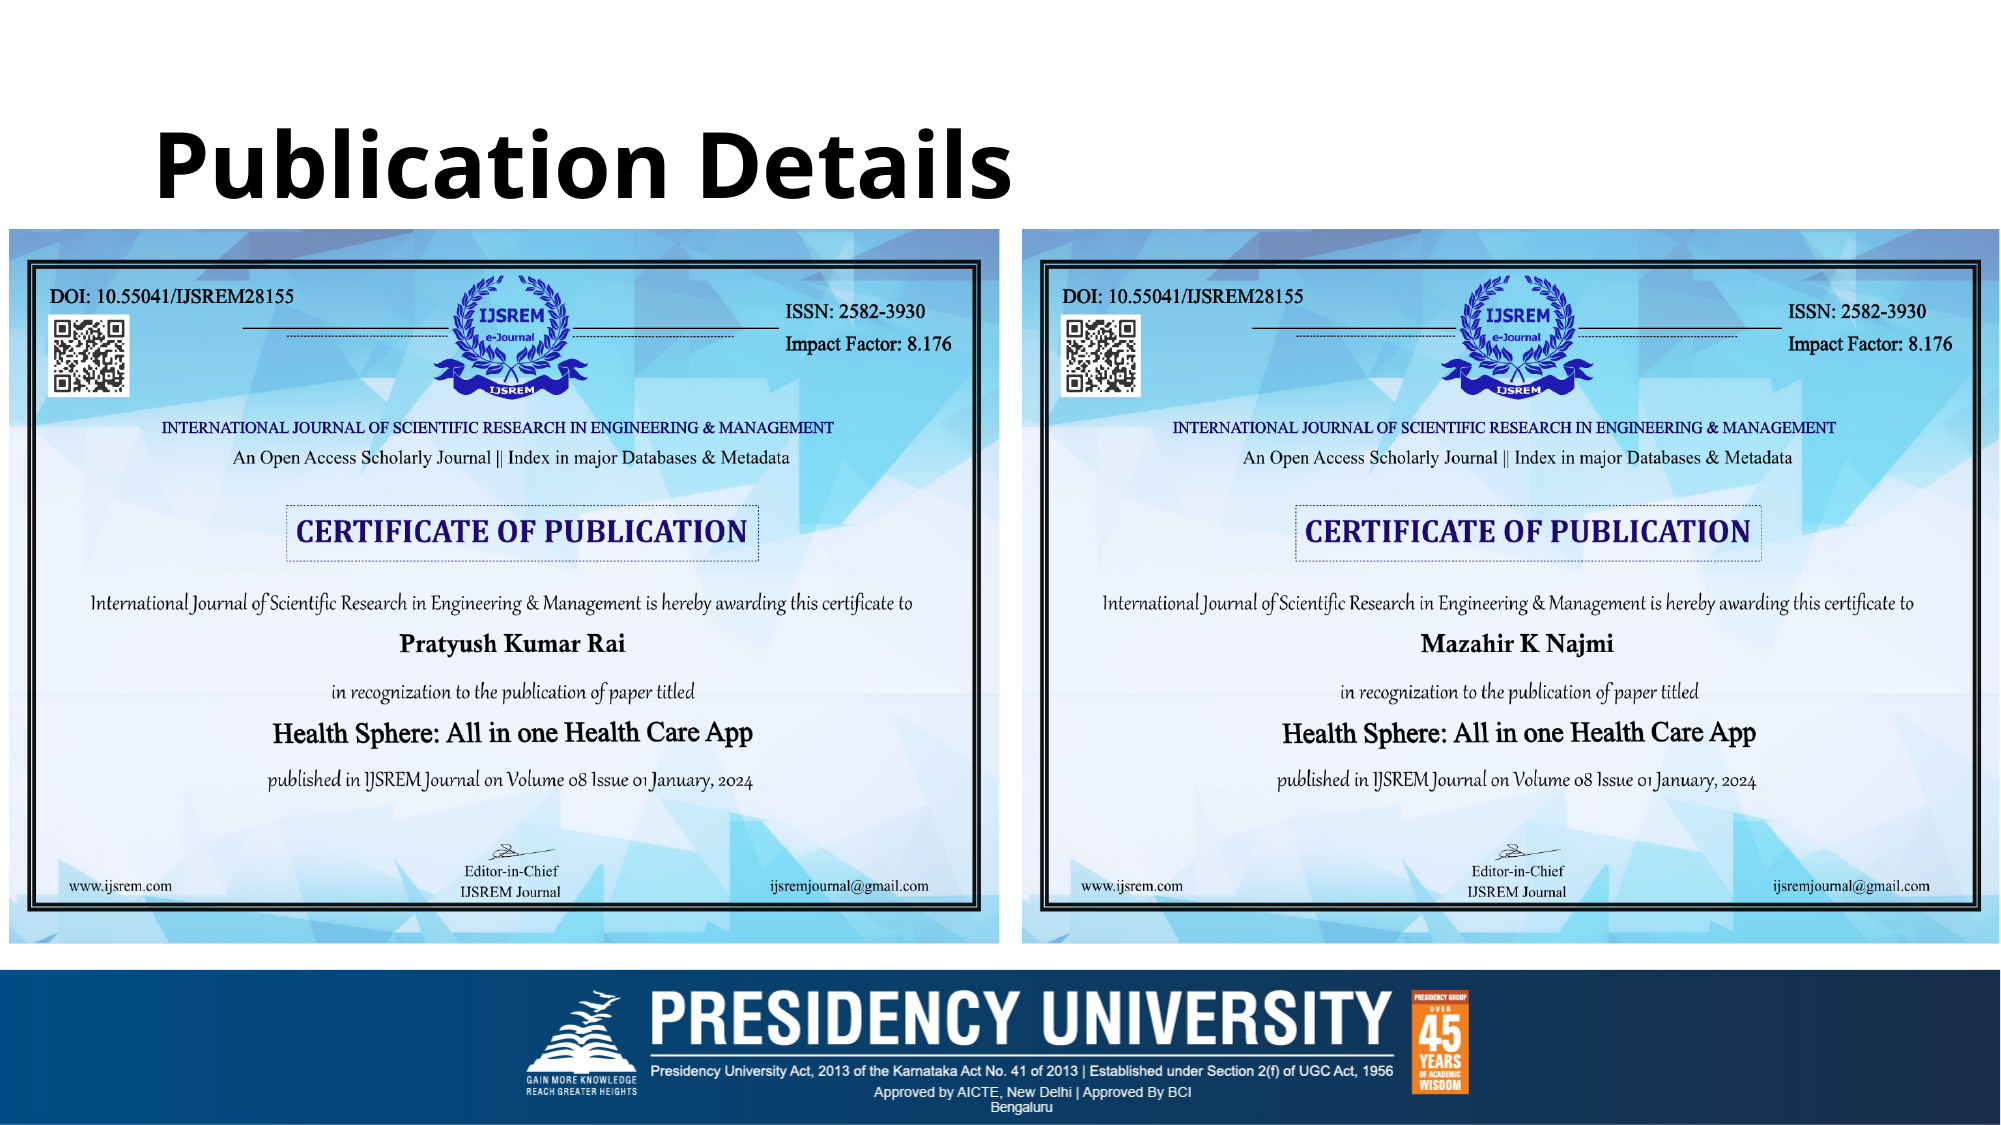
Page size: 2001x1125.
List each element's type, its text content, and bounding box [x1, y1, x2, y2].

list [9, 229, 1000, 944]
picture [0, 0, 2001, 1125]
title Publication Details [137, 59, 1863, 278]
